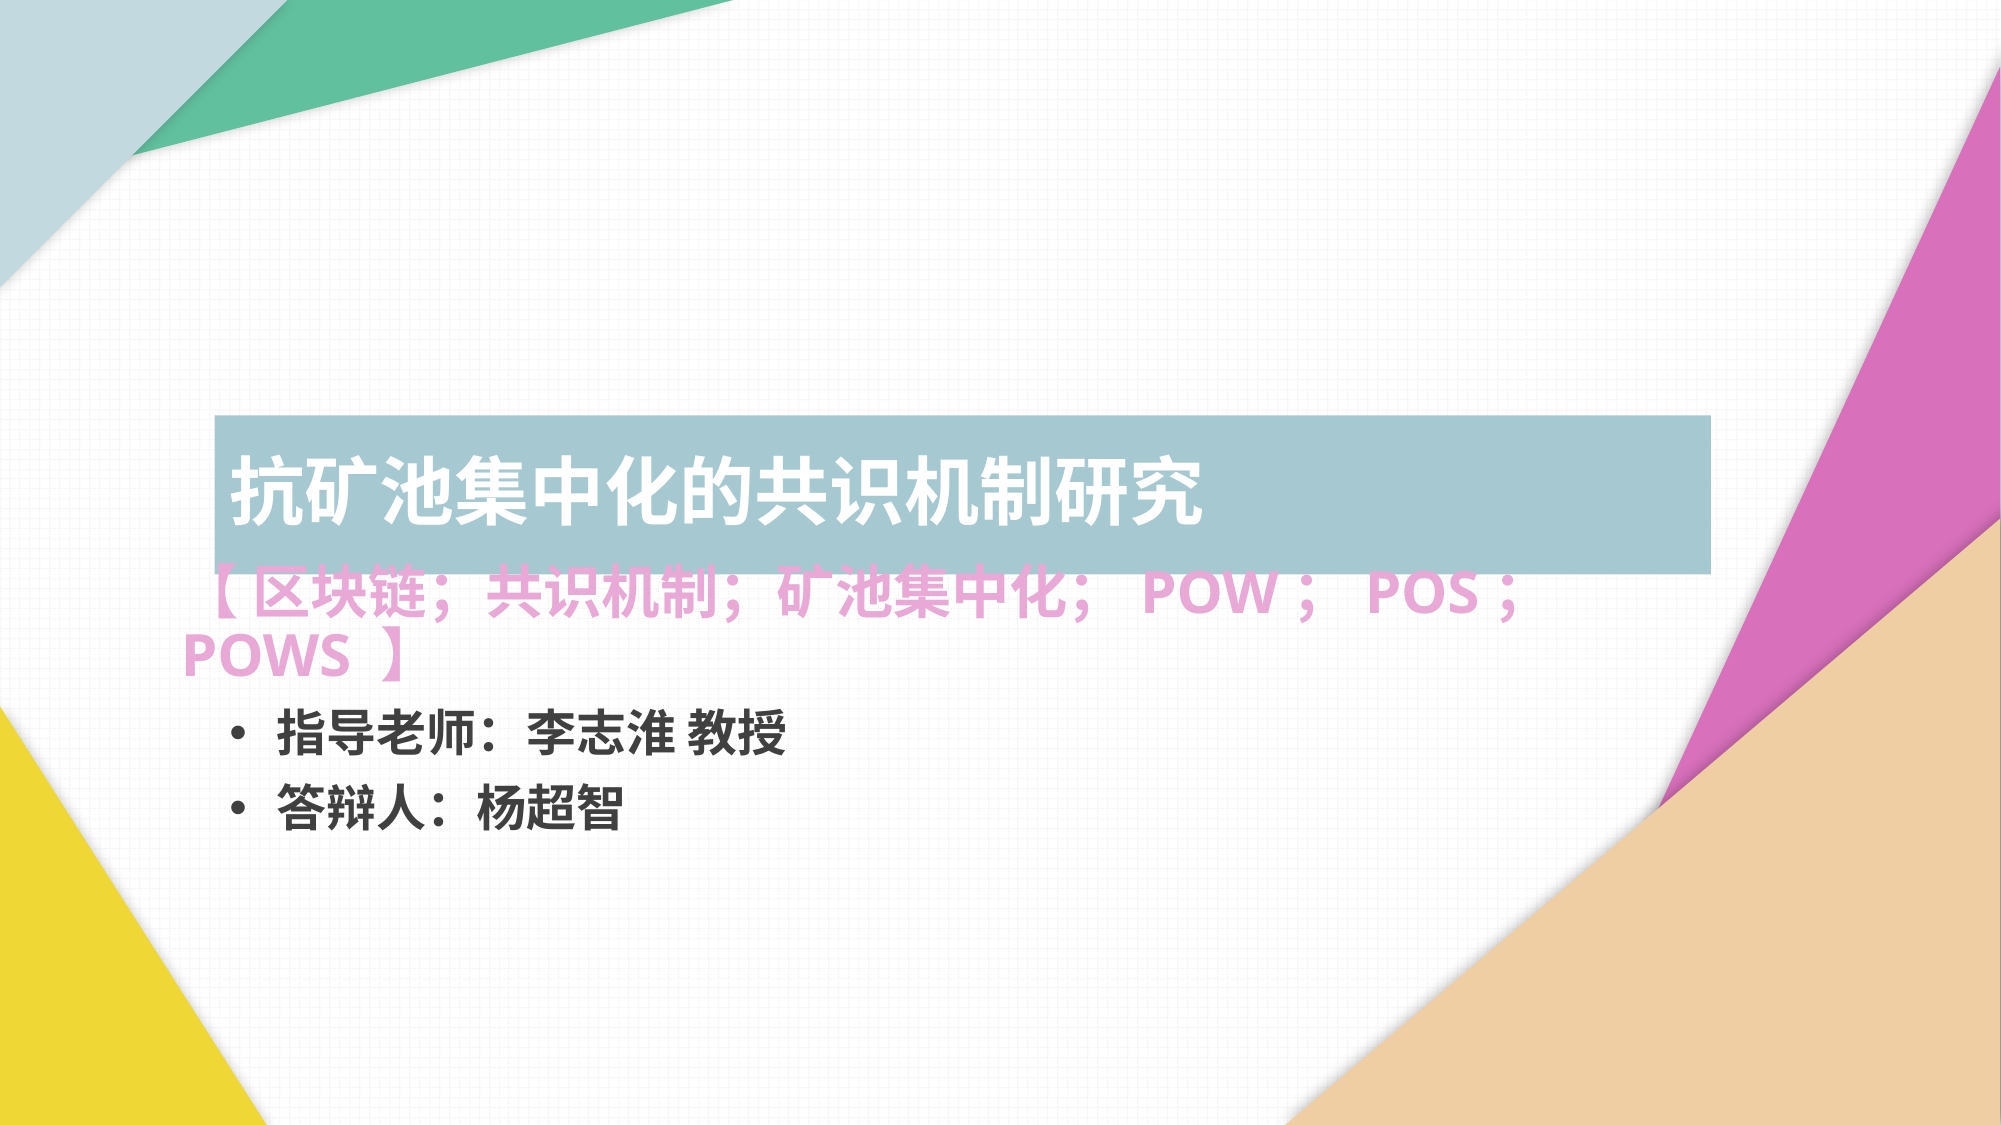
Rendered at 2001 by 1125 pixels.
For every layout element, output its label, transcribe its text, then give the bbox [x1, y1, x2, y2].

picture [0, 0, 2001, 1125]
list 指导老师：李志淮 教授 答辩人：杨超智 [214, 717, 1210, 949]
list 【 区块链；共识机制；矿池集中化；POW；POS；POWS 】 [166, 621, 1737, 717]
list 抗矿池集中化的共识机制研究 [214, 415, 1711, 575]
